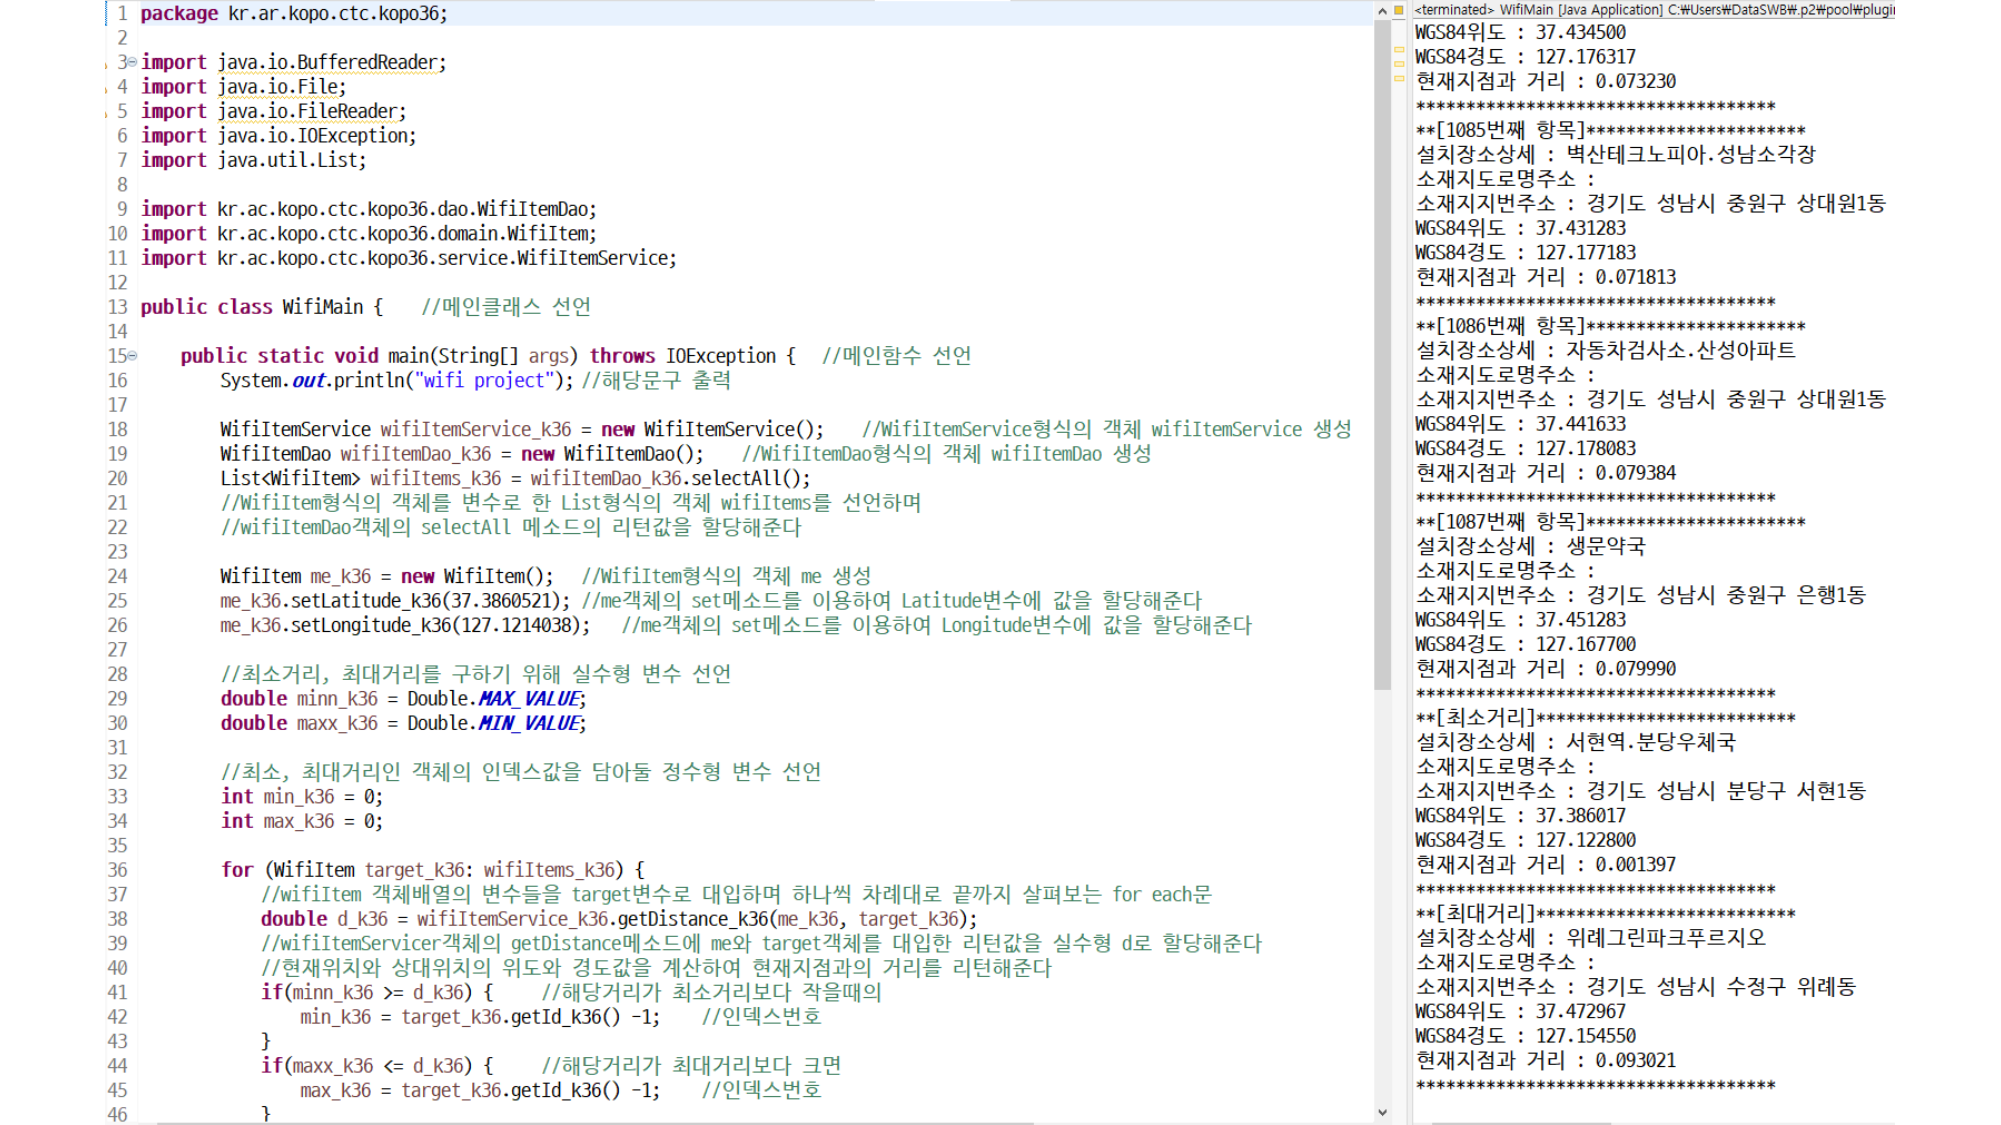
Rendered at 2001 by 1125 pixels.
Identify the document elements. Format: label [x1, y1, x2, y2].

picture [105, 0, 1895, 1125]
